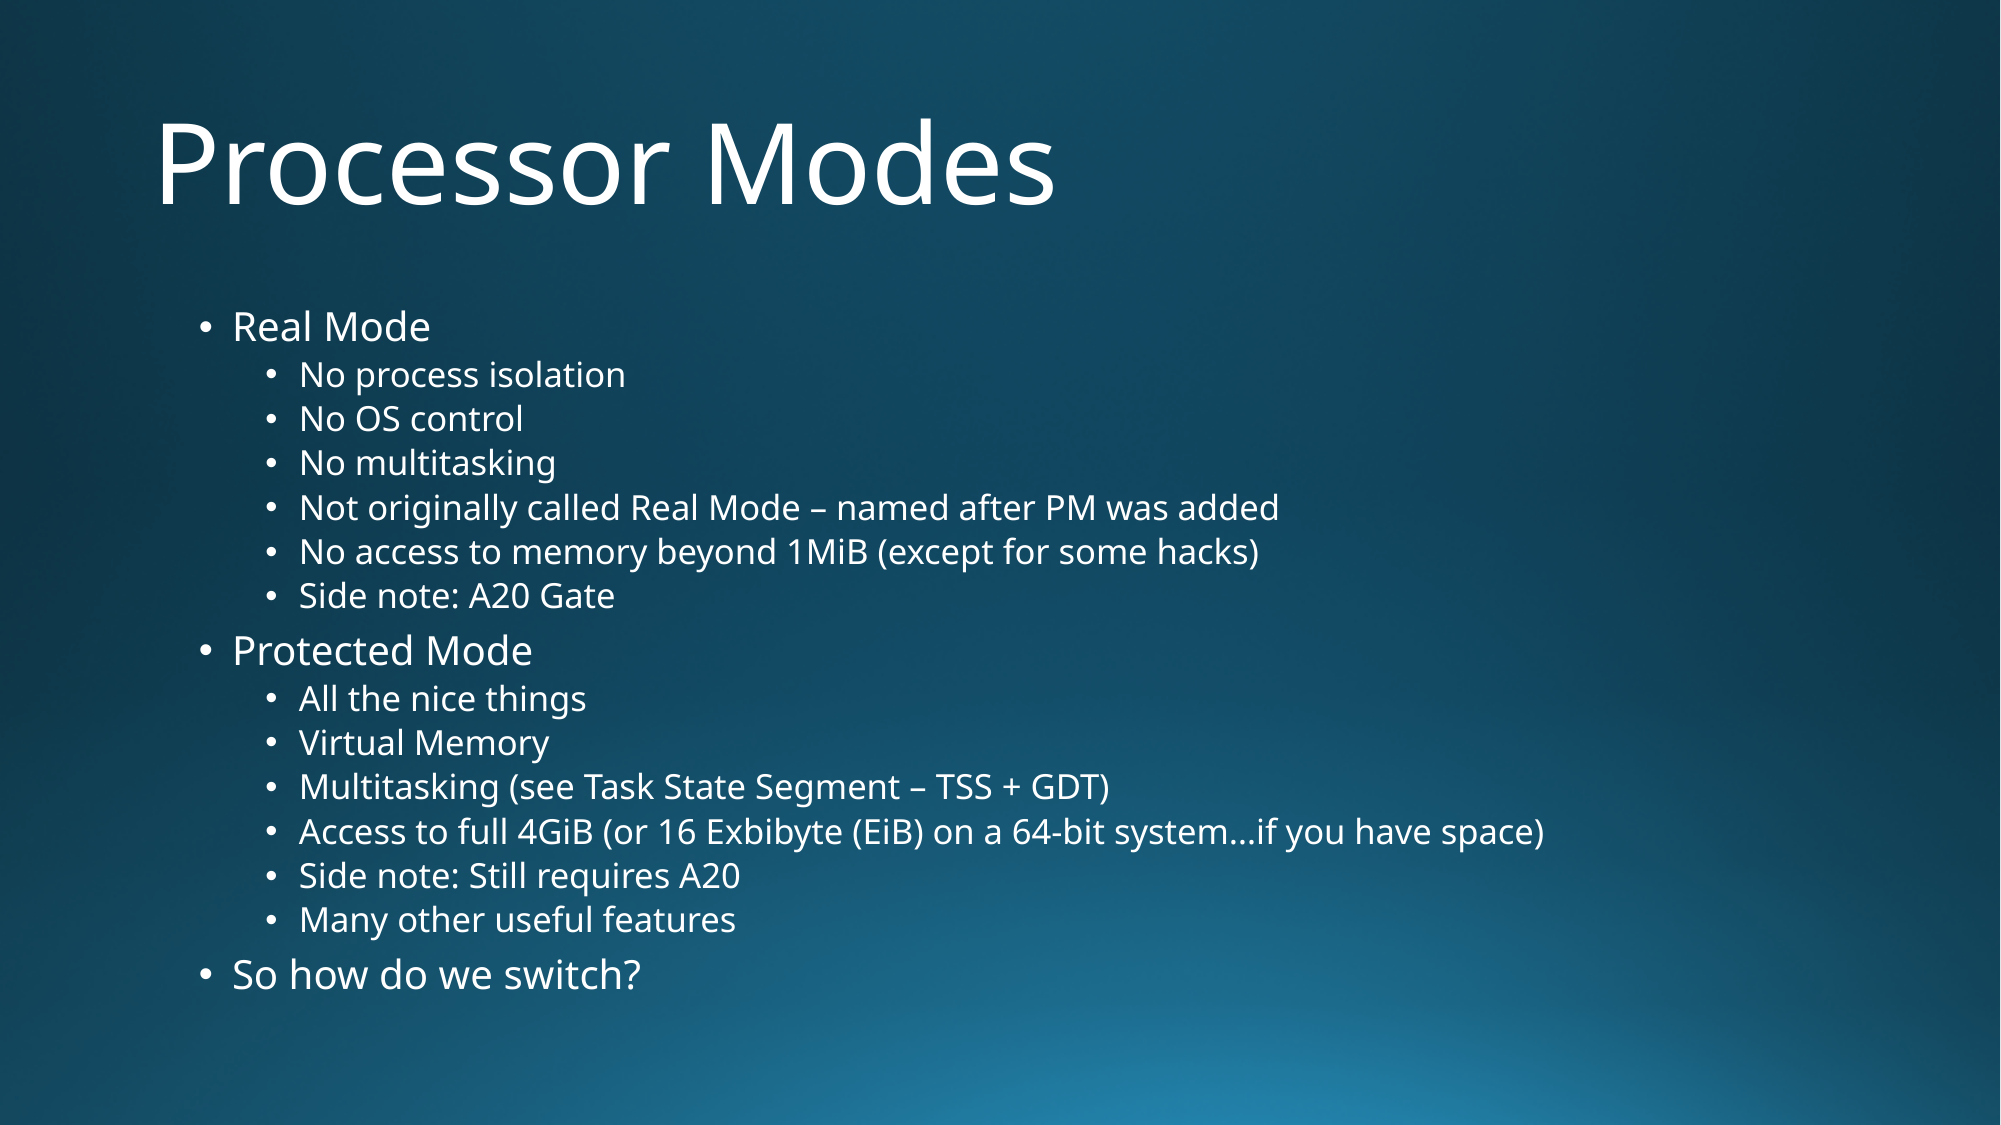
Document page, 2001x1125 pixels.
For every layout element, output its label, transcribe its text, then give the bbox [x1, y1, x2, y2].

list Real Mode No process isolation No OS control No multitasking Not originally called Real Mode – named after PM was added No access to memory beyond 1MiB (except for some hacks) Side note: A20 Gate Protected Mode All the nice things Virtual Memory Multitasking (see Task State Segment – TSS + GDT) Access to full 4GiB (or 16 Exbibyte (EiB) on a 64-bit system…if you have space) Side note: Still requires A20 Many other useful features So how do we switch? [183, 299, 1863, 1014]
picture [0, 0, 2001, 1125]
title Processor Modes [137, 59, 1863, 278]
